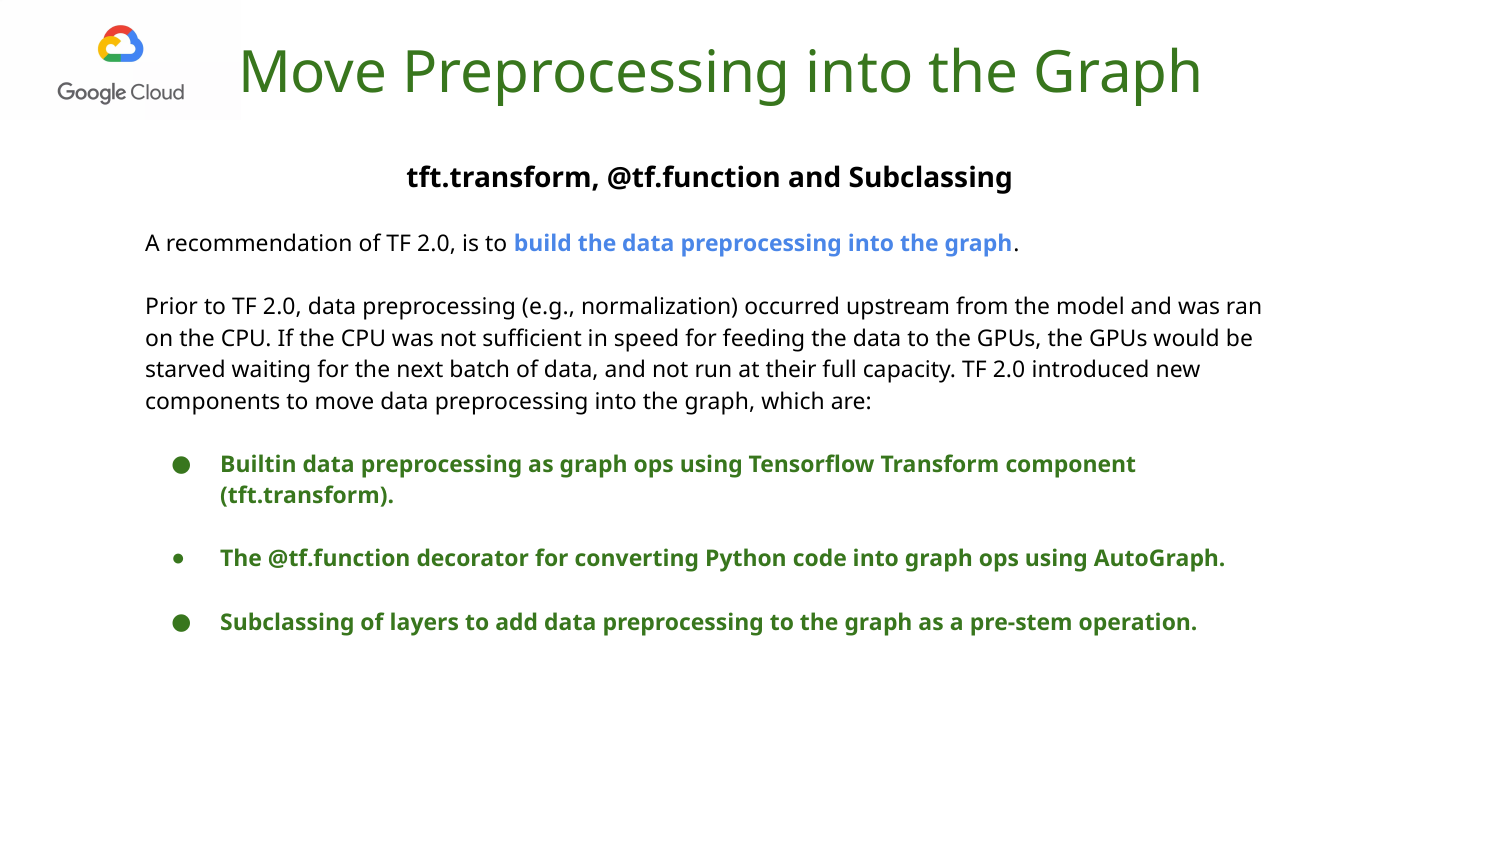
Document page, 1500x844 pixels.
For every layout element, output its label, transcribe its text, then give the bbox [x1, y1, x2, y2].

picture [0, 0, 241, 121]
subtitle Move Preprocessing into the Graph [22, 19, 1420, 150]
text_box tft.transform, @tf.function and Subclassing A recommendation of TF 2.0, is to build the data preprocessing into the graph. Prior to TF 2.0, data preprocessing (e.g., normalization) occurred upstream from the model and was ran on the CPU. If the CPU was not sufficient in speed for feeding the data to the GPUs, the GPUs would be starved waiting for the next batch of data, and not run at their full capacity. TF 2.0 introduced new components to move data preprocessing into the graph, which are: Builtin data preprocessing as graph ops using Tensorflow Transform component (tft.transform). The @tf.function decorator for converting Python code into graph ops using AutoGraph. Subclassing of layers to add data preprocessing to the graph as a pre-stem operation. [130, 139, 1291, 732]
